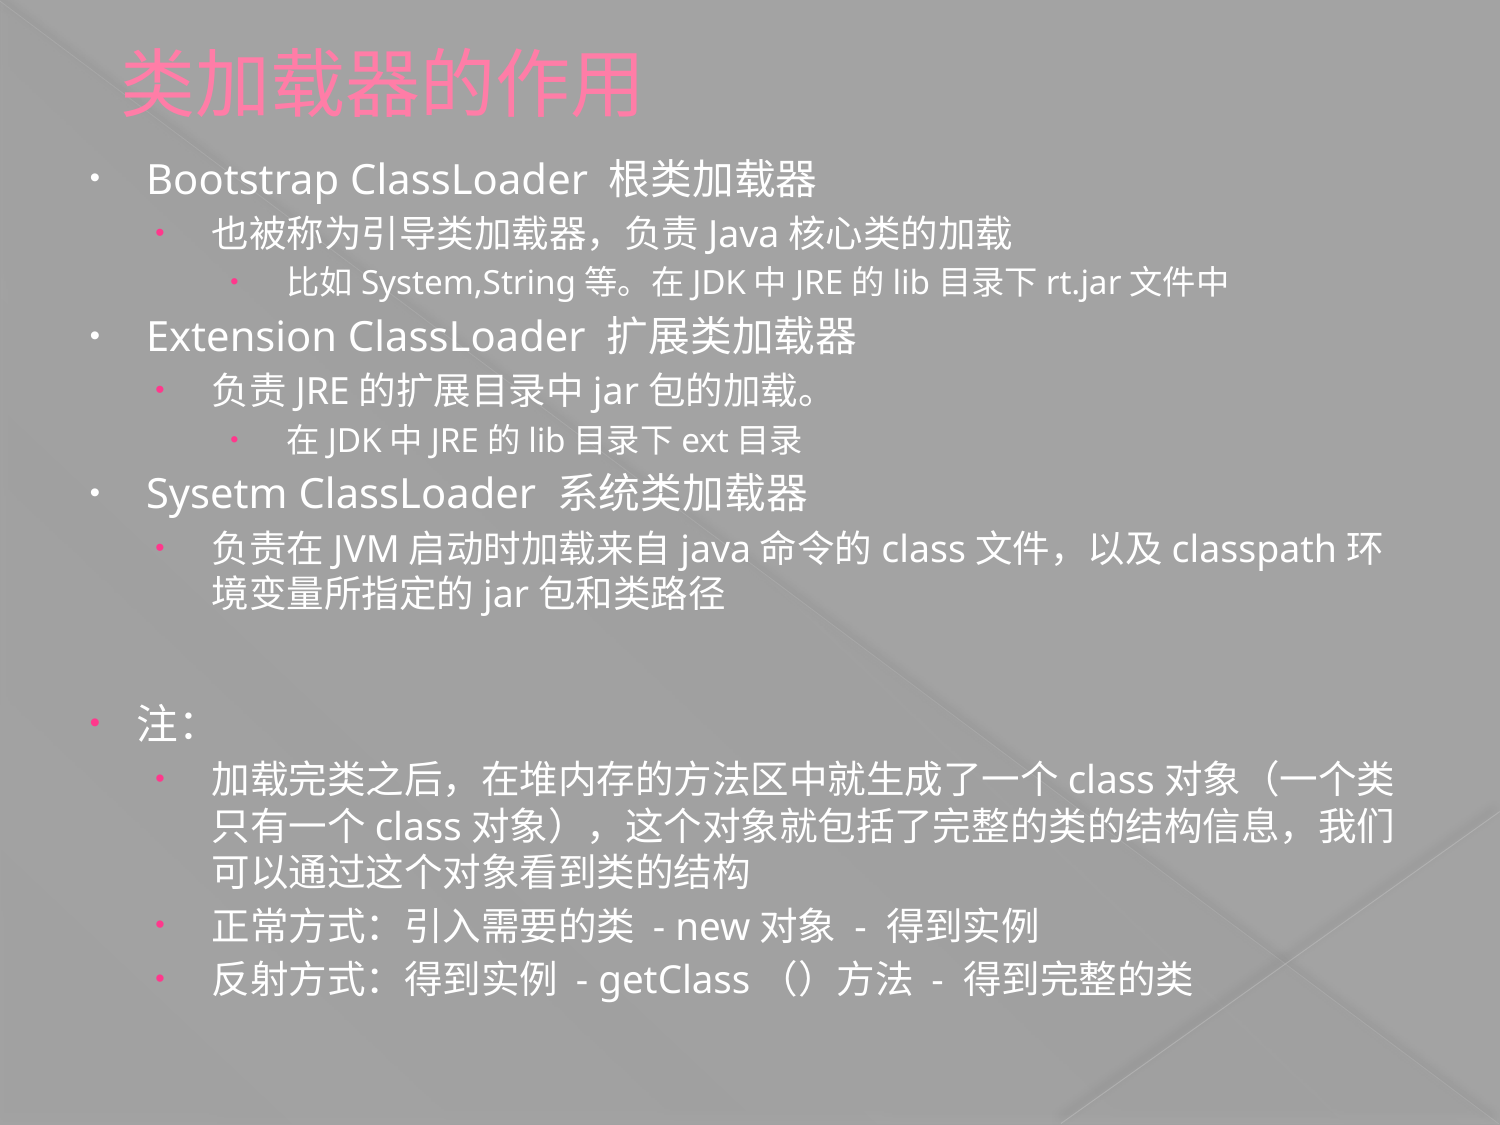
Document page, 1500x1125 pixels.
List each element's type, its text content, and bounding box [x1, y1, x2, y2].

list Bootstrap ClassLoader 根类加载器 也被称为引导类加载器，负责Java核心类的加载 比如System,String等。在JDK中JRE的lib目录下rt.jar文件中 Extension ClassLoader 扩展类加载器 负责JRE的扩展目录中jar包的加载。 在JDK中JRE的lib目录下ext目录 Sysetm ClassLoader 系统类加载器 负责在JVM启动时加载来自java命令的class文件，以及classpath环境变量所指定的jar包和类路径 注： 加载完类之后，在堆内存的方法区中就生成了一个class对象（一个类只有一个class对象），这个对象就包括了完整的类的结构信息，我们可以通过这个对象看到类的结构 正常方式：引入需要的类 - new对象 - 得到实例 反射方式：得到实例 - getClass（）方法 - 得到完整的类 [75, 144, 1425, 1059]
title 类加载器的作用 [25, 18, 1376, 145]
